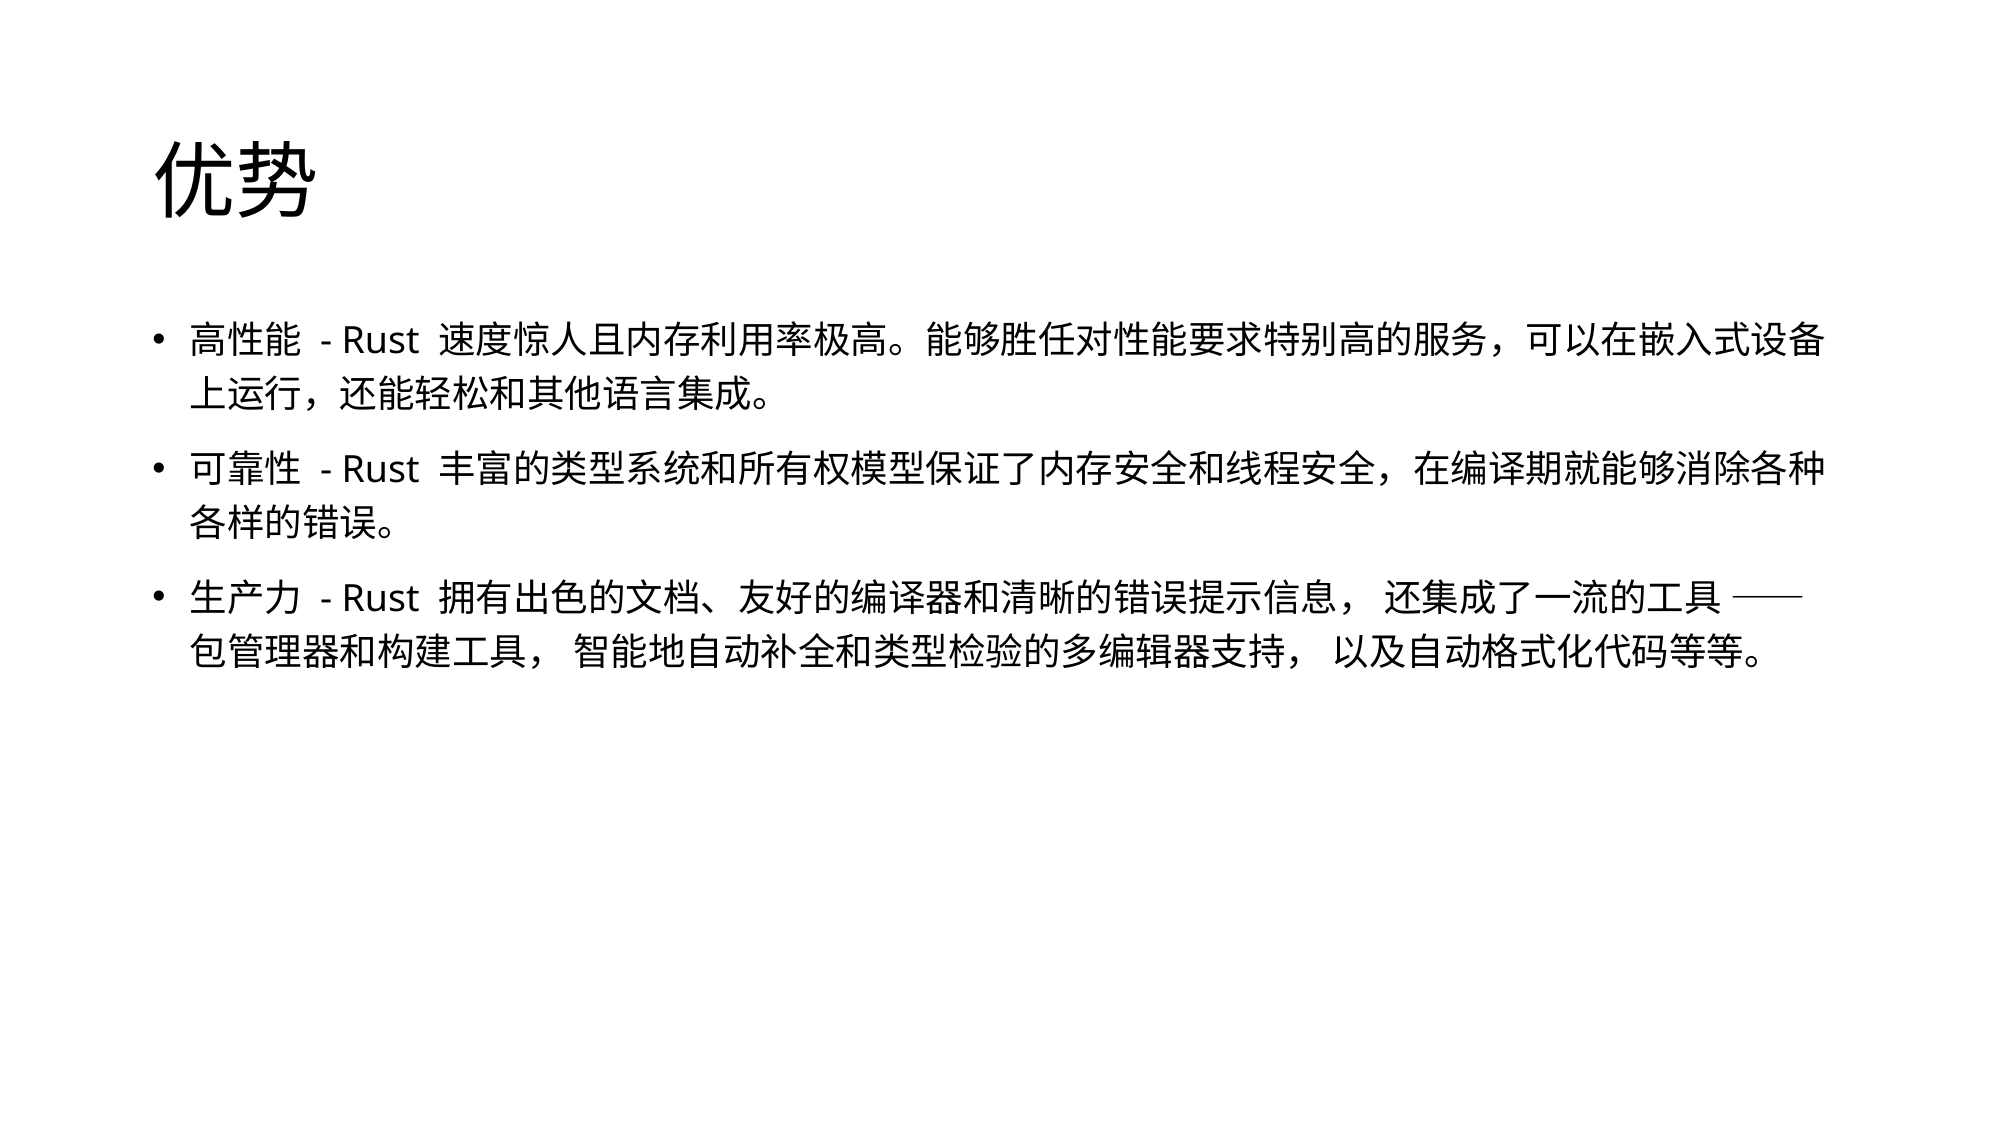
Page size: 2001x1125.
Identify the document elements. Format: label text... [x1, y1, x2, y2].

title 优势 [137, 59, 1863, 278]
list 高性能 - Rust 速度惊人且内存利用率极高。能够胜任对性能要求特别高的服务，可以在嵌入式设备上运行，还能轻松和其他语言集成。 可靠性 - Rust 丰富的类型系统和所有权模型保证了内存安全和线程安全，在编译期就能够消除各种各样的错误。 生产力 - Rust 拥有出色的文档、友好的编译器和清晰的错误提示信息， 还集成了一流的工具 —— 包管理器和构建工具， 智能地自动补全和类型检验的多编辑器支持， 以及自动格式化代码等等。 [137, 299, 1863, 1014]
